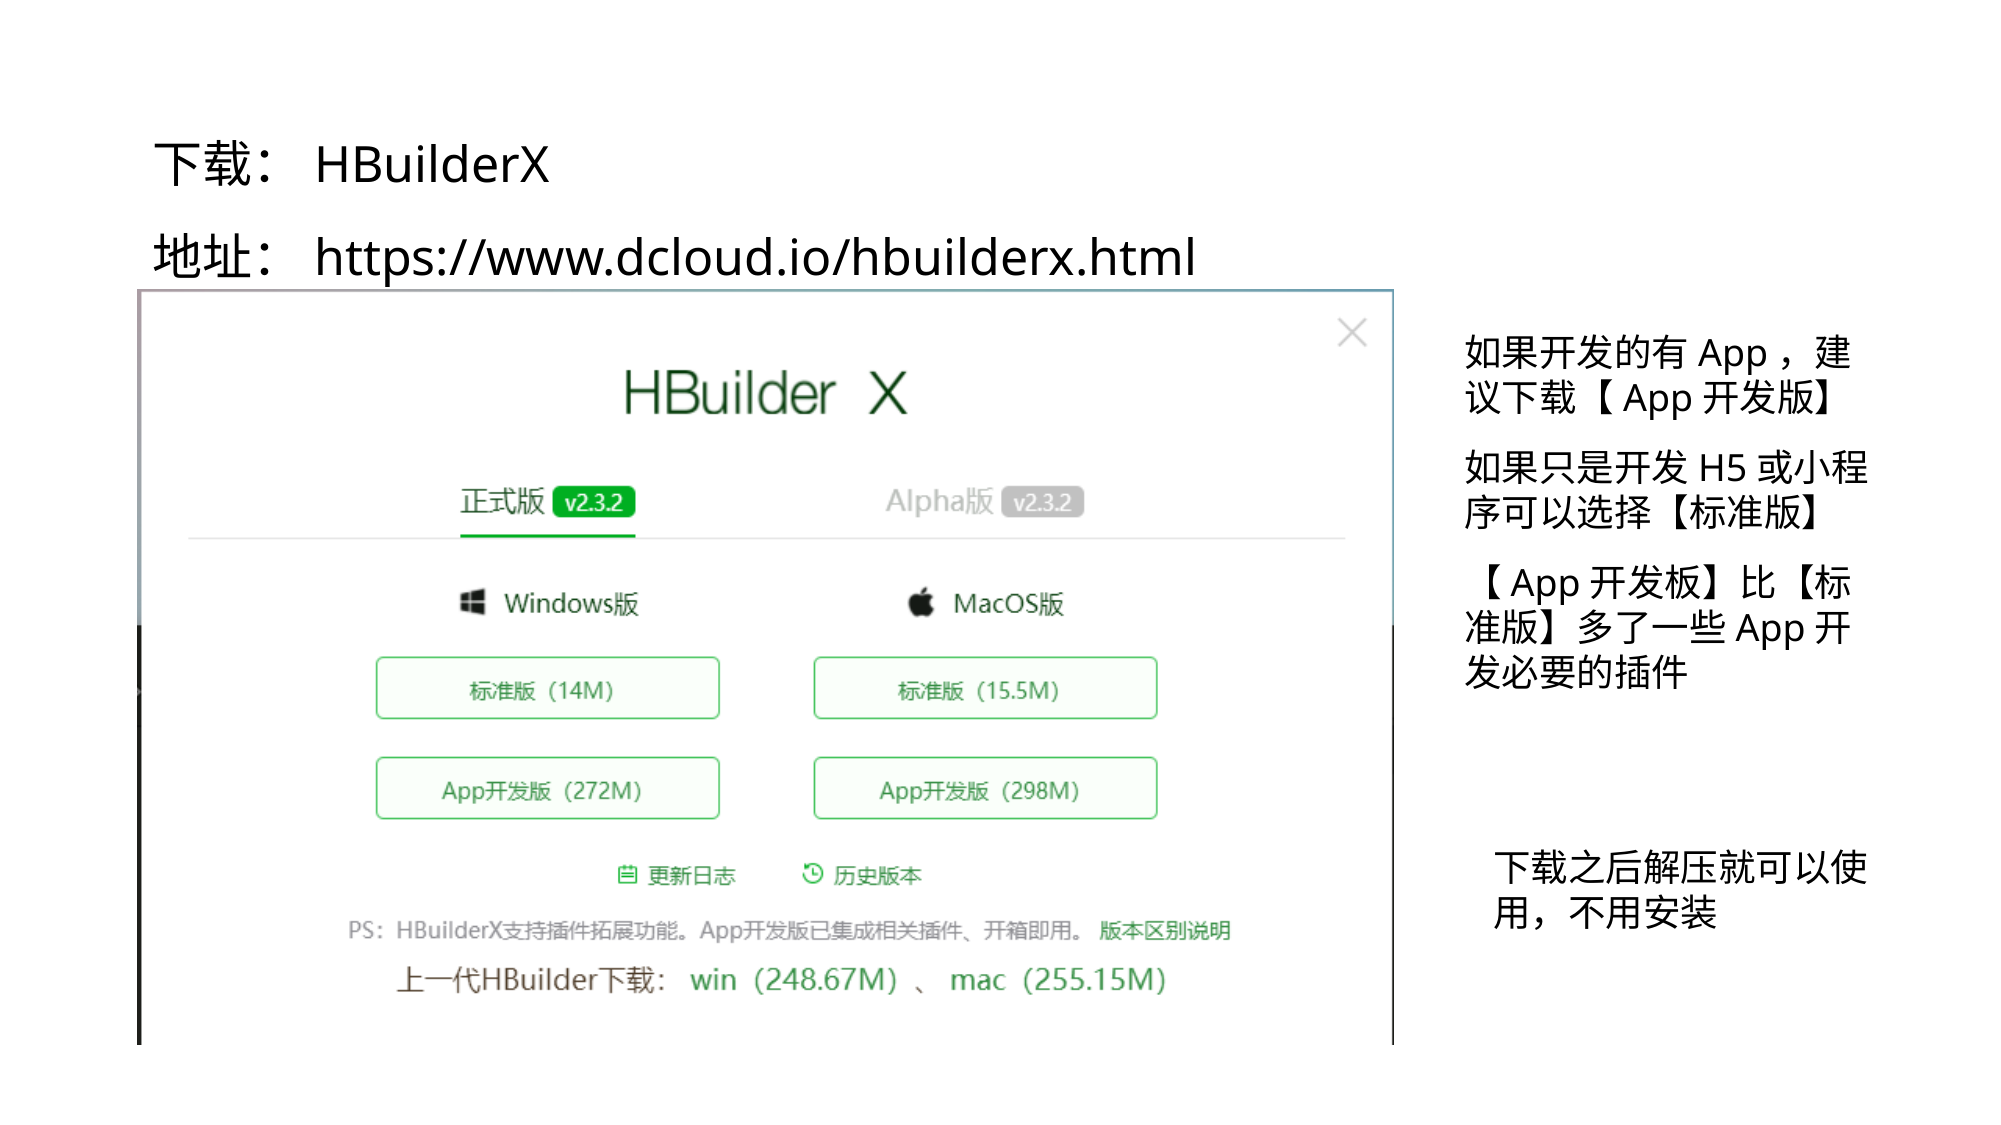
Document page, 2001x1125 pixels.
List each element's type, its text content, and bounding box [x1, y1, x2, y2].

picture [137, 289, 1394, 1045]
text_box 下载：HBuilderX 地址：https://www.dcloud.io/hbuilderx.html [137, 113, 1863, 1014]
text_box 下载之后解压就可以使用，不用安装 [1478, 836, 1898, 942]
text_box 如果开发的有App，建议下载【App开发版】 如果只是开发H5或小程序可以选择【标准版】 【App开发板】比【标准版】多了一些App开发必要的插件 [1449, 322, 1898, 702]
